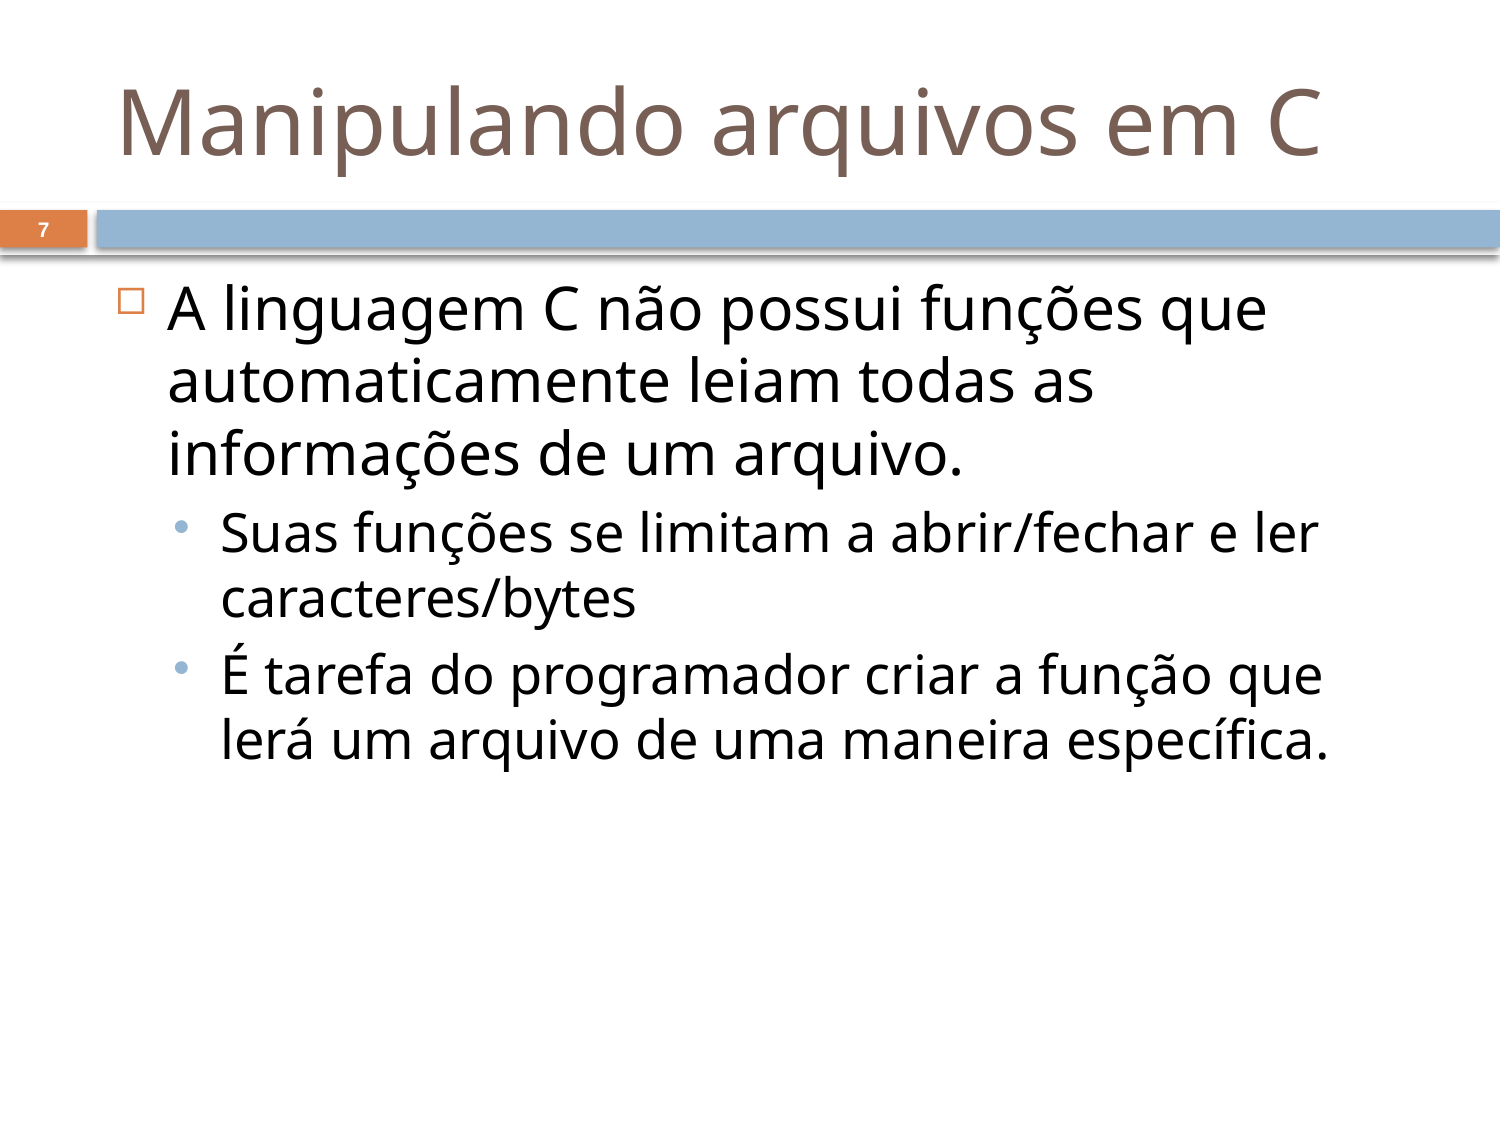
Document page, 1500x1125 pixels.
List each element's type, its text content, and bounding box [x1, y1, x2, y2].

slide_number 7 [0, 208, 88, 249]
title Manipulando arquivos em C [100, 37, 1438, 200]
list A linguagem C não possui funções que automaticamente leiam todas as informações de um arquivo. Suas funções se limitam a abrir/fechar e ler caracteres/bytes É tarefa do programador criar a função que lerá um arquivo de uma maneira específica. [100, 262, 1438, 1000]
